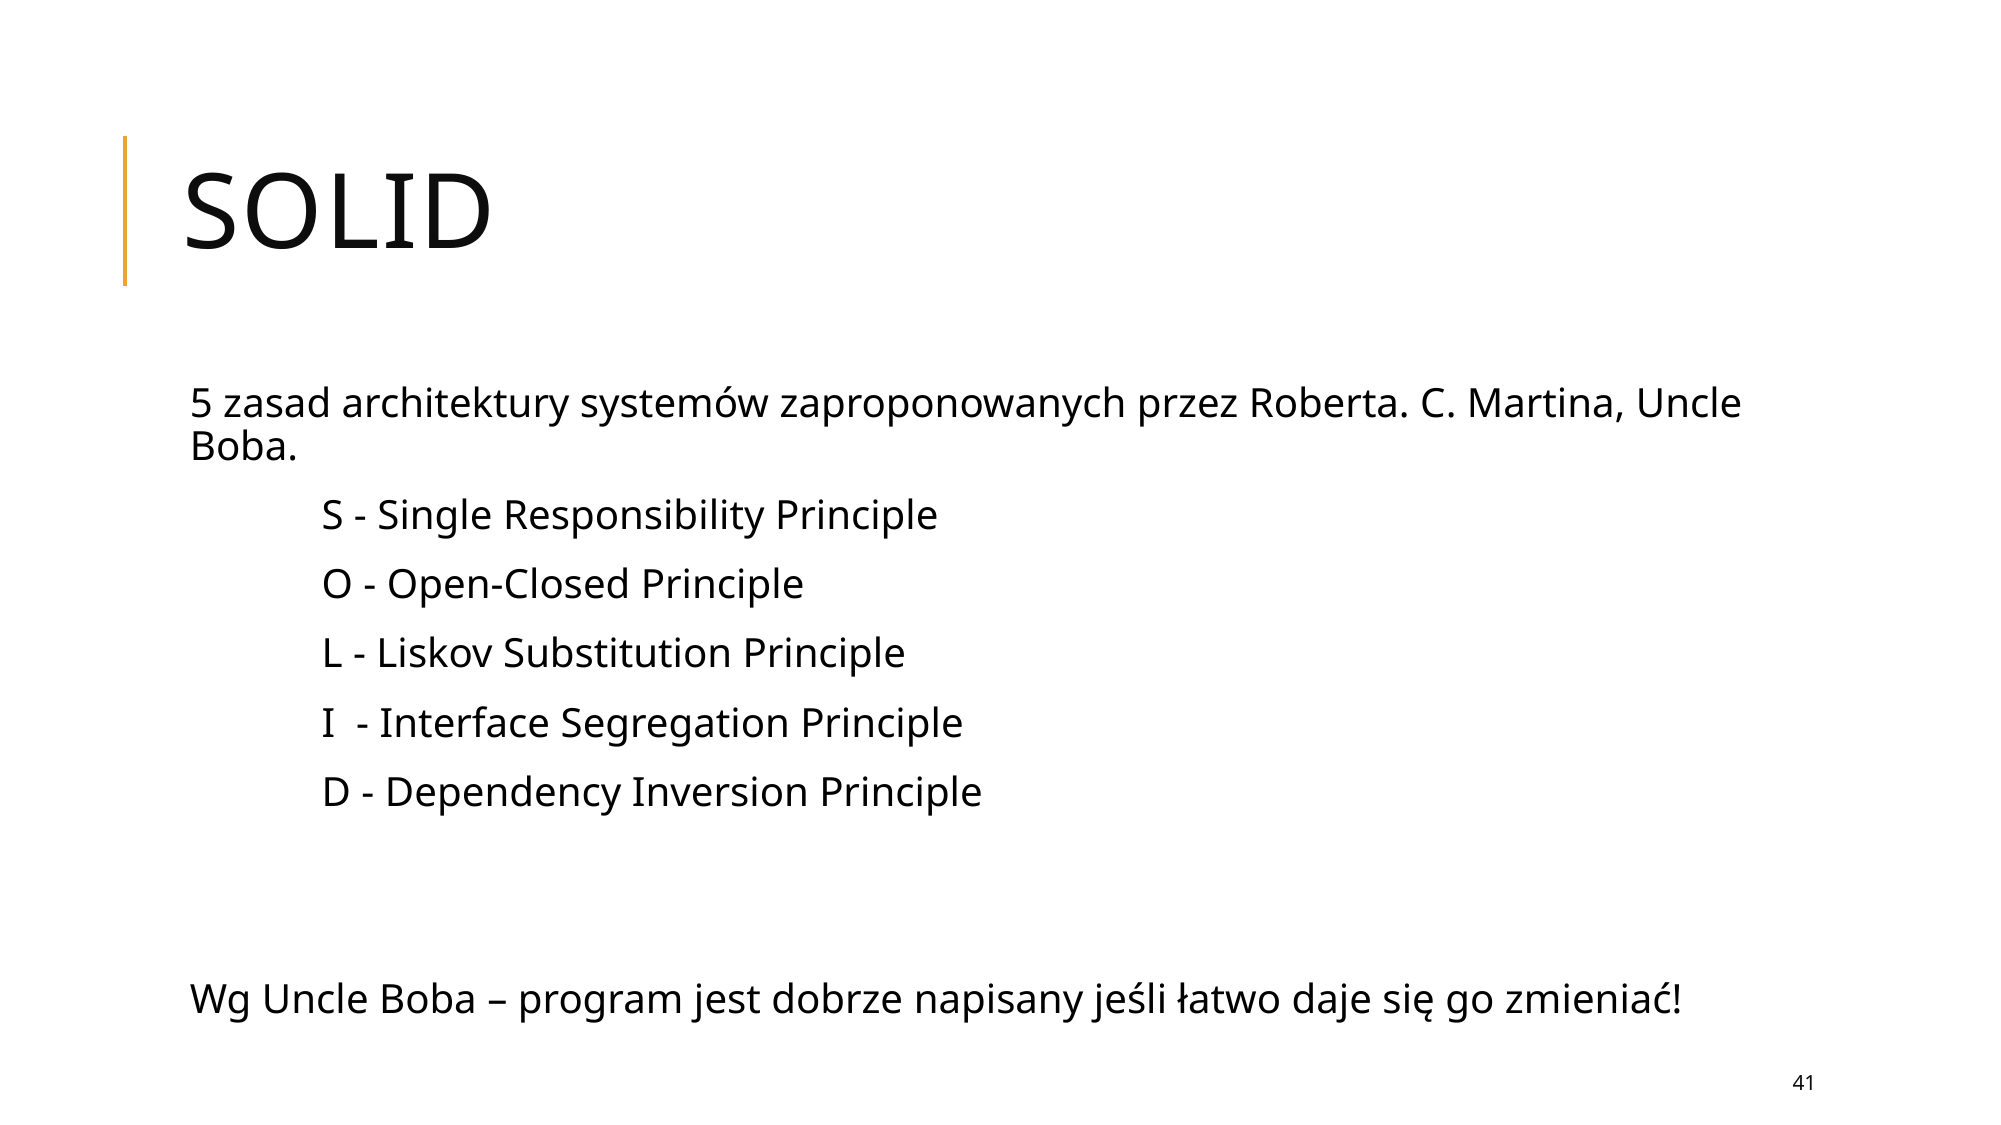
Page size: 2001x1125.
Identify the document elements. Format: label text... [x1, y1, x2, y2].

slide_number 41 [1777, 1061, 1938, 1107]
title SOLID [168, 96, 1763, 342]
list 5 zasad architektury systemów zaproponowanych przez Roberta. C. Martina, Uncle Boba. S - Single Responsibility Principle O - Open-Closed Principle L - Liskov Substitution Principle I - Interface Segregation Principle D - Dependency Inversion Principle Wg Uncle Boba – program jest dobrze napisany jeśli łatwo daje się go zmieniać! [168, 375, 1763, 1035]
